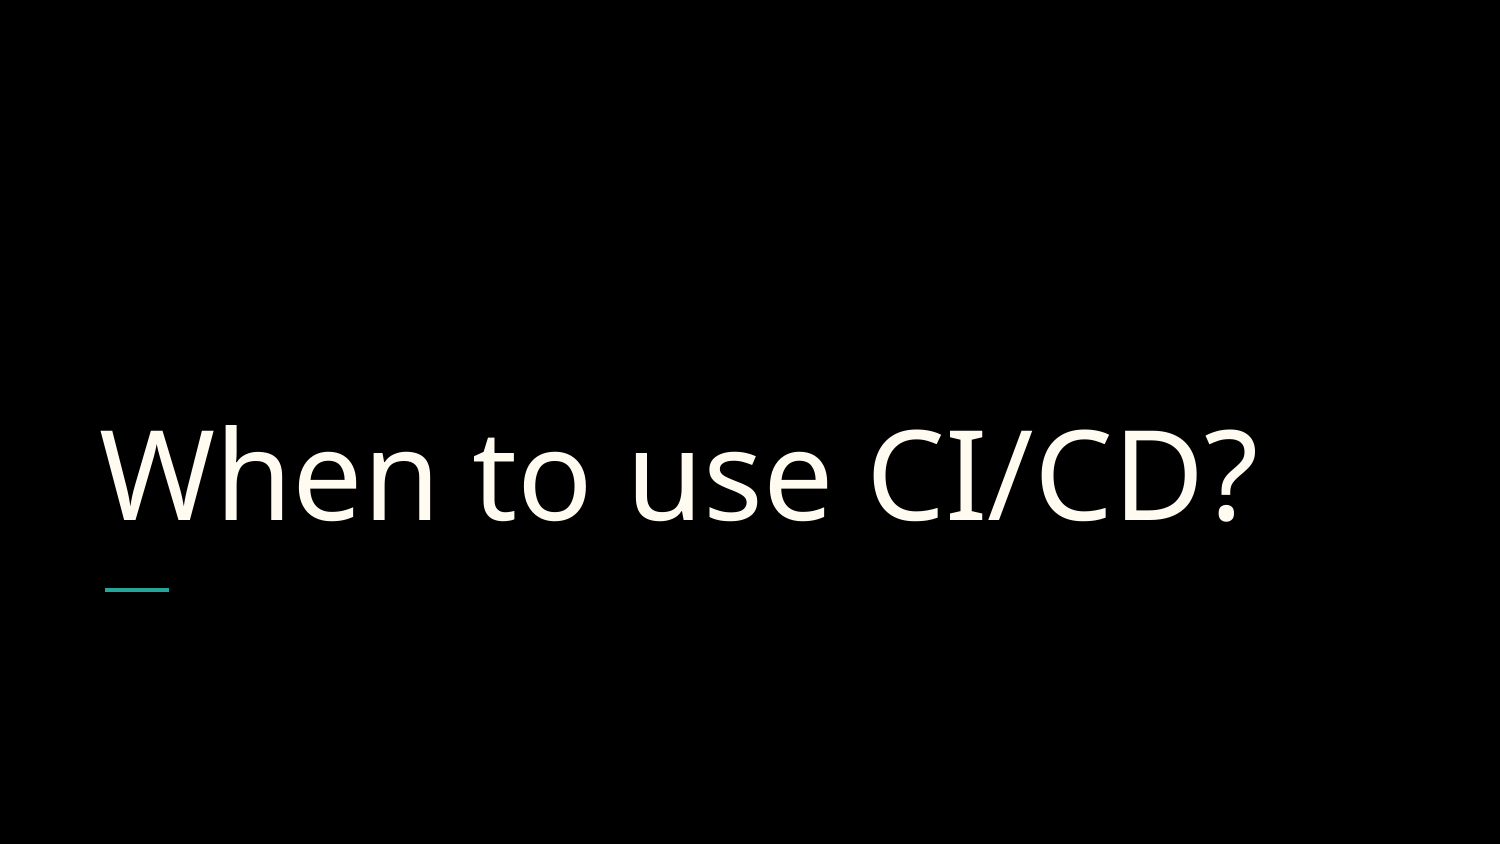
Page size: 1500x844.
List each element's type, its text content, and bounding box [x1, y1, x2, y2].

title When to use CI/CD? [84, 310, 1416, 561]
